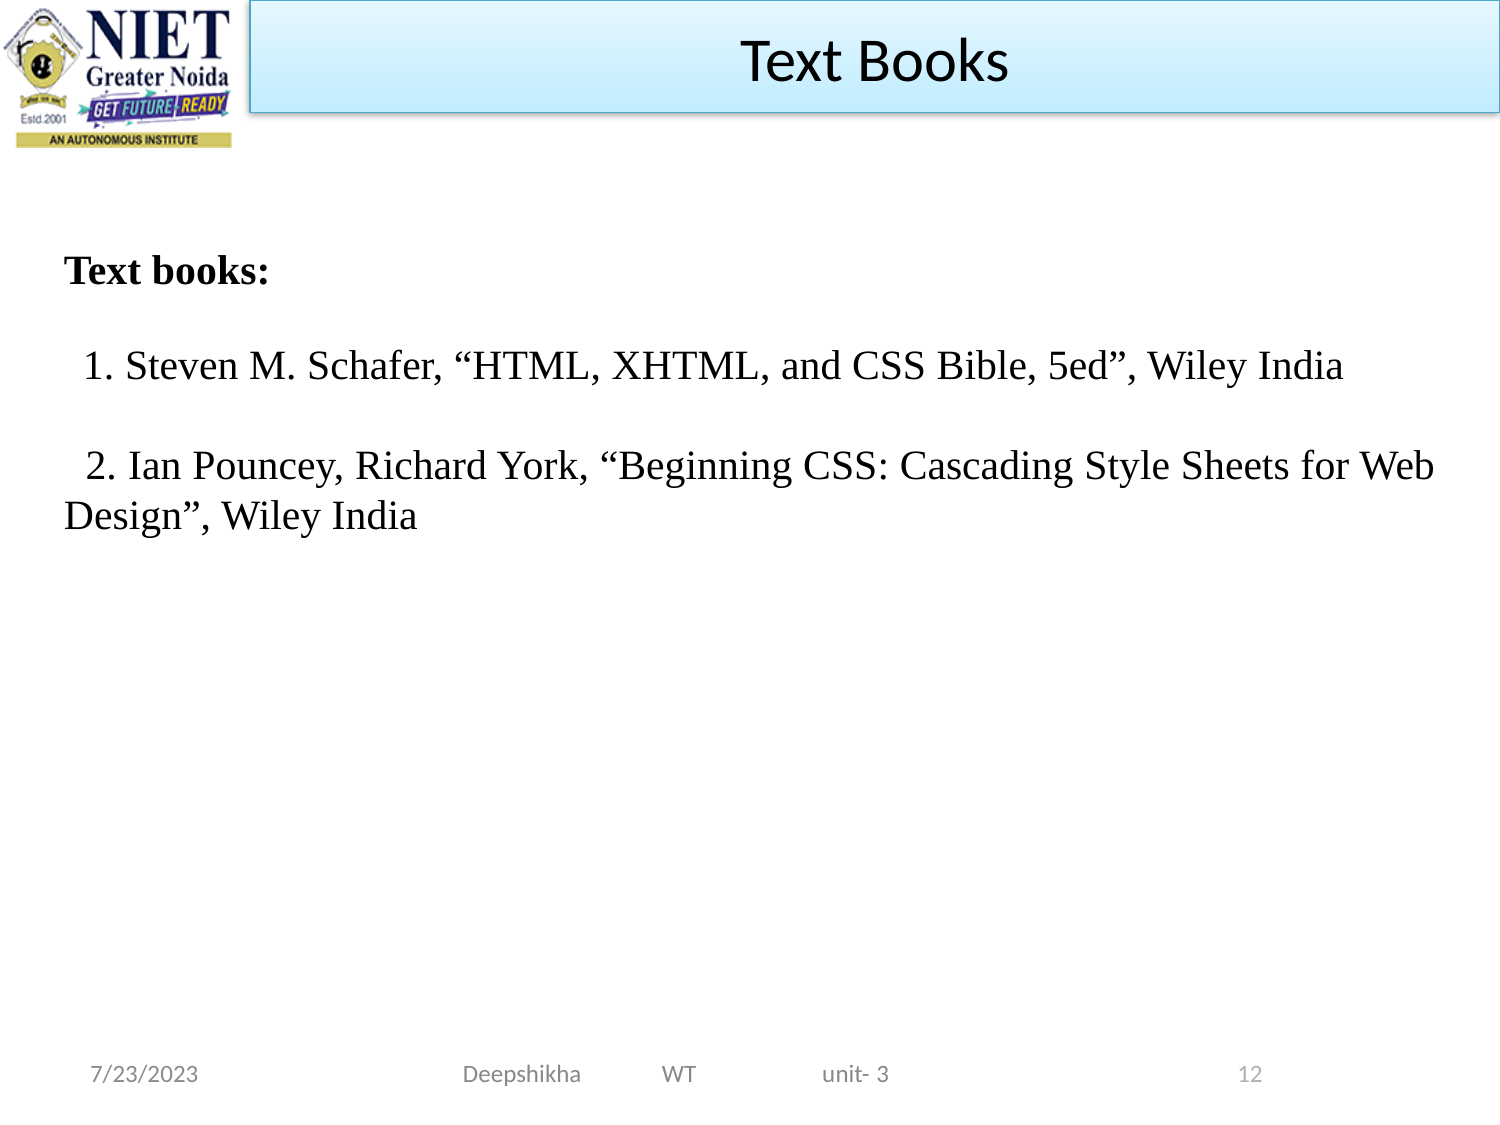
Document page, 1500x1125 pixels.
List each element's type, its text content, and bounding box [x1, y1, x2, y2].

text_box Text Books [249, 0, 1500, 113]
text_box Text books: 1. Steven M. Schafer, “HTML, XHTML, and CSS Bible, 5ed”, Wiley India 2. Ian Pouncey, Richard York, “Beginning CSS: Cascading Style Sheets for Web Design”, Wiley India [49, 235, 1451, 691]
footer Deepshikha WT unit- 3 [447, 1042, 1074, 1103]
slide_number 12 [1074, 1042, 1425, 1103]
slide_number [75, 1042, 425, 1103]
picture [2, 8, 232, 148]
